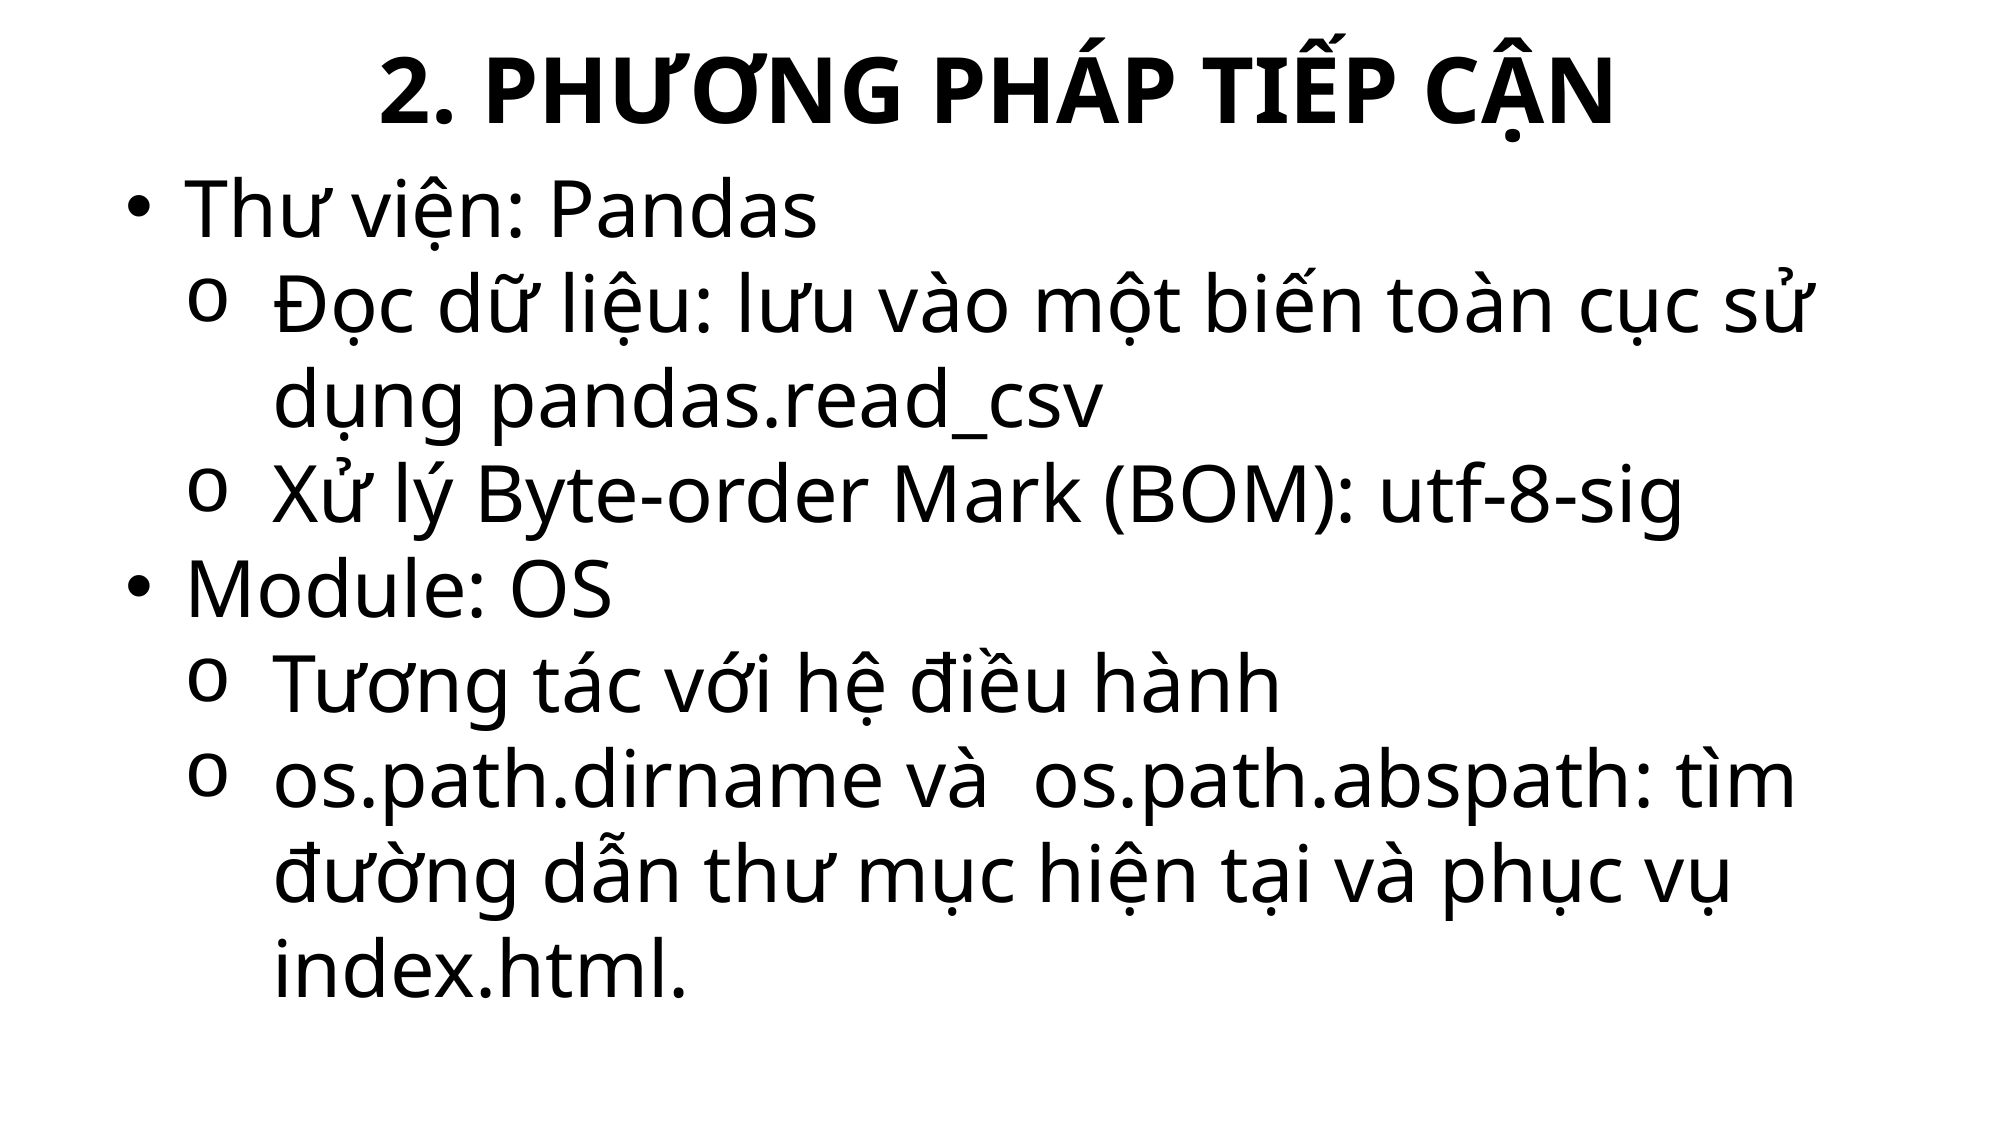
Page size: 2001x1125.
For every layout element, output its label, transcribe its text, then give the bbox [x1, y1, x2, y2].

text_box 2. PHƯƠNG PHÁP TIẾP CẬN [110, 24, 1888, 150]
text_box Thư viện: Pandas Đọc dữ liệu: lưu vào một biến toàn cục sử dụng pandas.read_csv Xử lý Byte-order Mark (BOM): utf-8-sig Module: OS Tương tác với hệ điều hành os.path.dirname và os.path.abspath: tìm đường dẫn thư mục hiện tại và phục vụ index.html. [110, 150, 1888, 1116]
